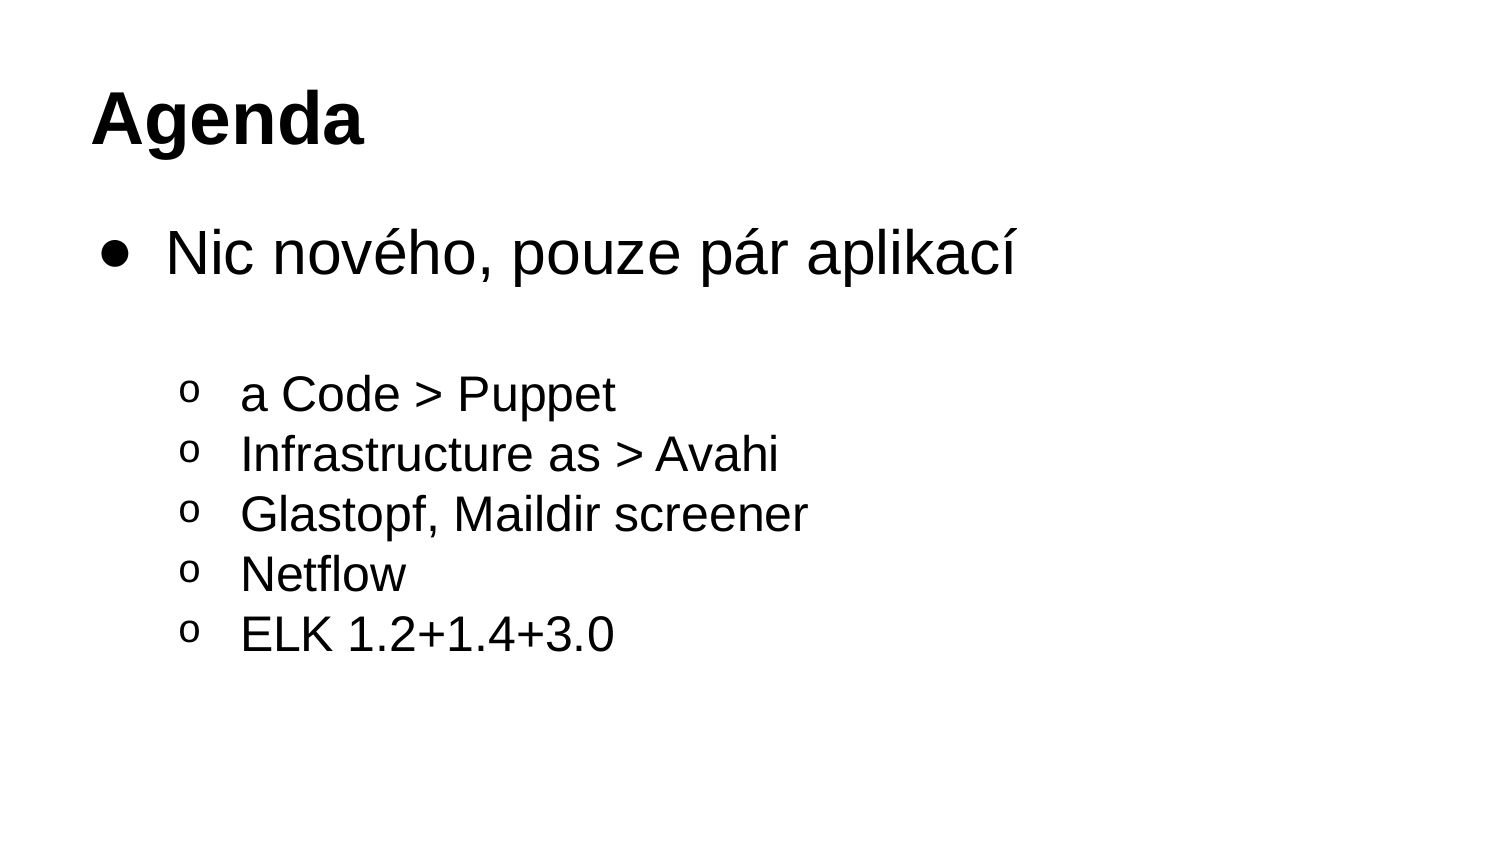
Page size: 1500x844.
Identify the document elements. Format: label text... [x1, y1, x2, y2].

list Nic nového, pouze pár aplikací a Code > Puppet Infrastructure as > Avahi Glastopf, Maildir screener Netflow ELK 1.2+1.4+3.0 [75, 196, 1425, 808]
title Agenda [75, 33, 1425, 175]
